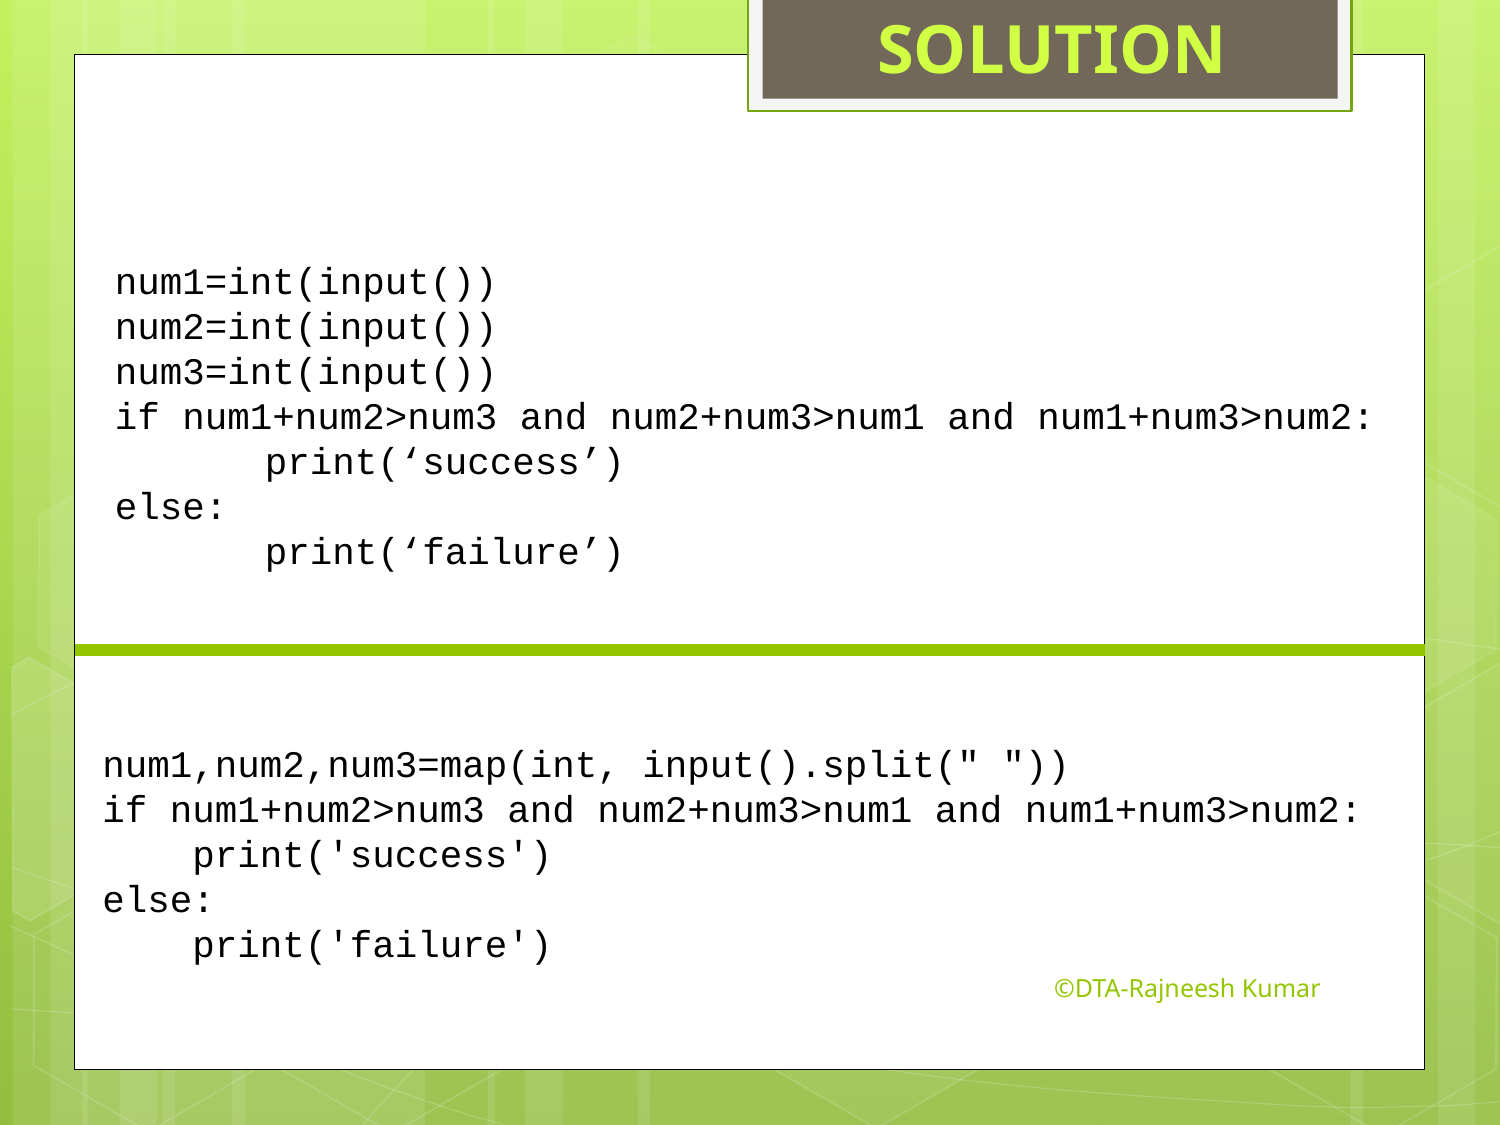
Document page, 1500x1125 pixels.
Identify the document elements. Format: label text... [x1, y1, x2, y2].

text_box num1,num2,num3=map(int, input().split(" ")) if num1+num2>num3 and num2+num3>num1 and num1+num3>num2: print('success') else: print('failure') [87, 732, 1388, 973]
footer ©DTA-Rajneesh Kumar [761, 973, 1336, 1020]
text_box SOLUTION [862, 0, 1313, 95]
text_box num1=int(input()) num2=int(input()) num3=int(input()) if num1+num2>num3 and num2+num3>num1 and num1+num3>num2: print(‘success’) else: print(‘failure’) [99, 249, 1413, 580]
